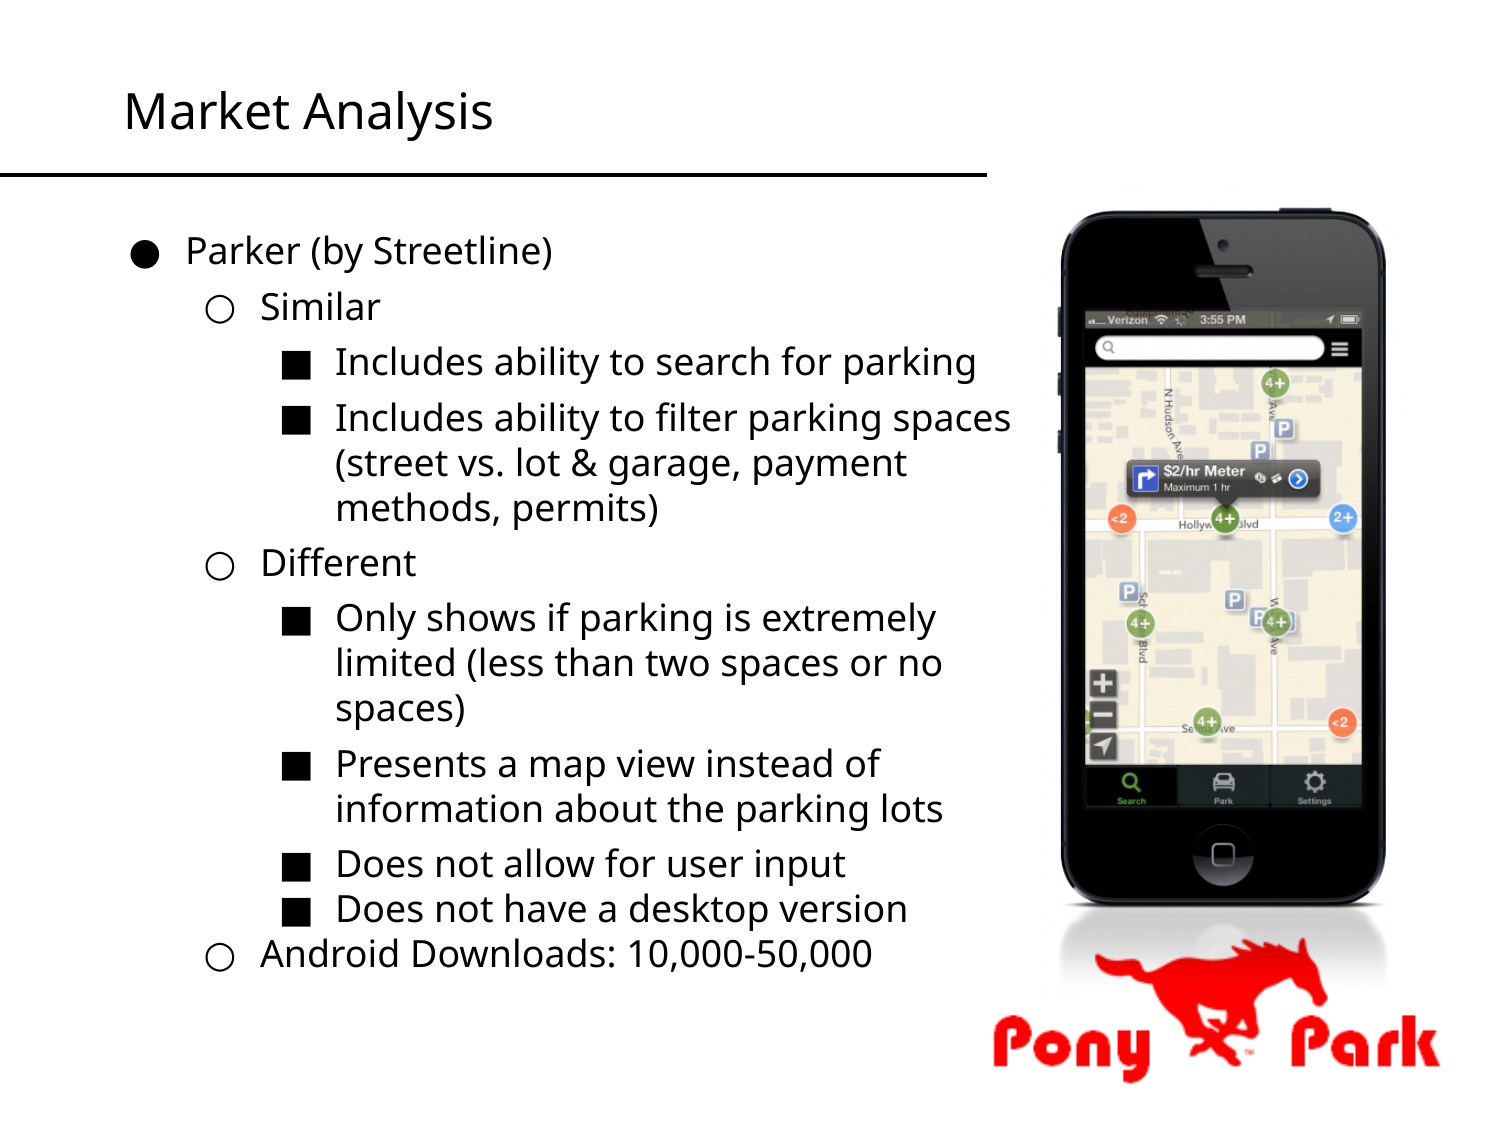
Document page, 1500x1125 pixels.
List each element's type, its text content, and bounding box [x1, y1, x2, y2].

text_box Market Analysis [109, 64, 709, 140]
text_box [899, 899, 1500, 1125]
text_box Parker (by Streetline) Similar Includes ability to search for parking Includes ability to filter parking spaces (street vs. lot & garage, payment methods, permits) Different Only shows if parking is extremely limited (less than two spaces or no spaces) Presents a map view instead of information about the parking lots Does not allow for user input Does not have a desktop version Android Downloads: 10,000-50,000 [94, 212, 1040, 913]
text_box [1040, 187, 1408, 1000]
